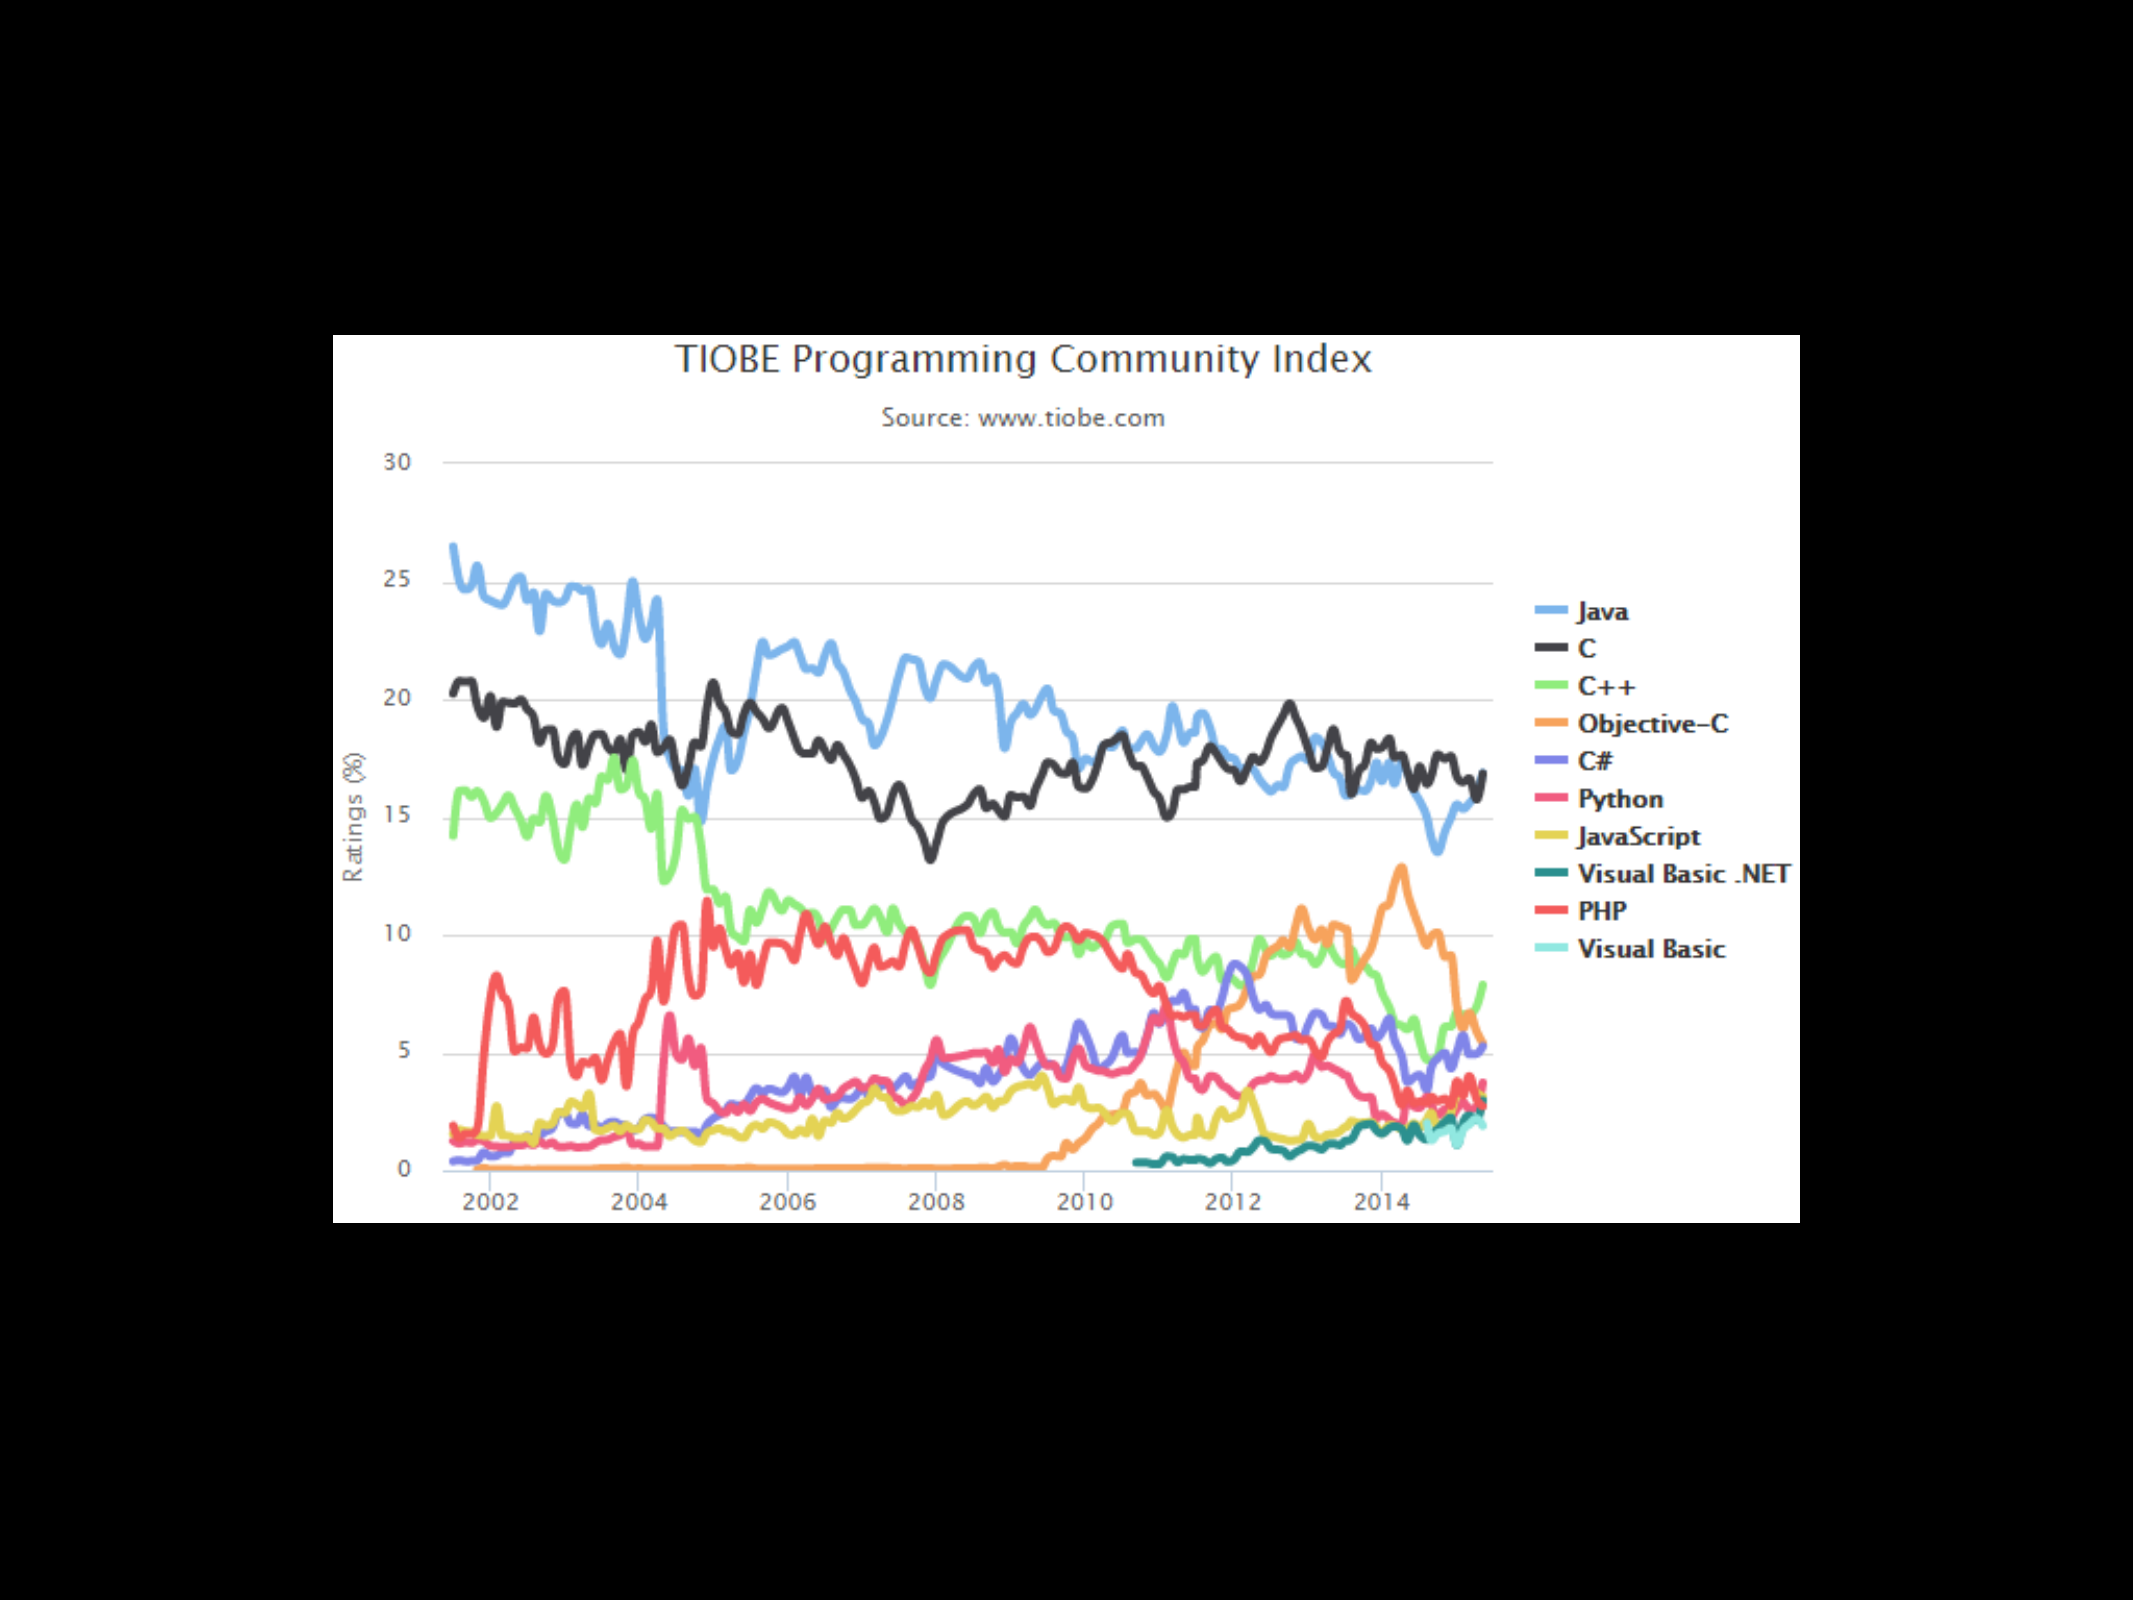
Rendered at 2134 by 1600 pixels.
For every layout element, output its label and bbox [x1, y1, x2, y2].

picture [332, 335, 1801, 1224]
